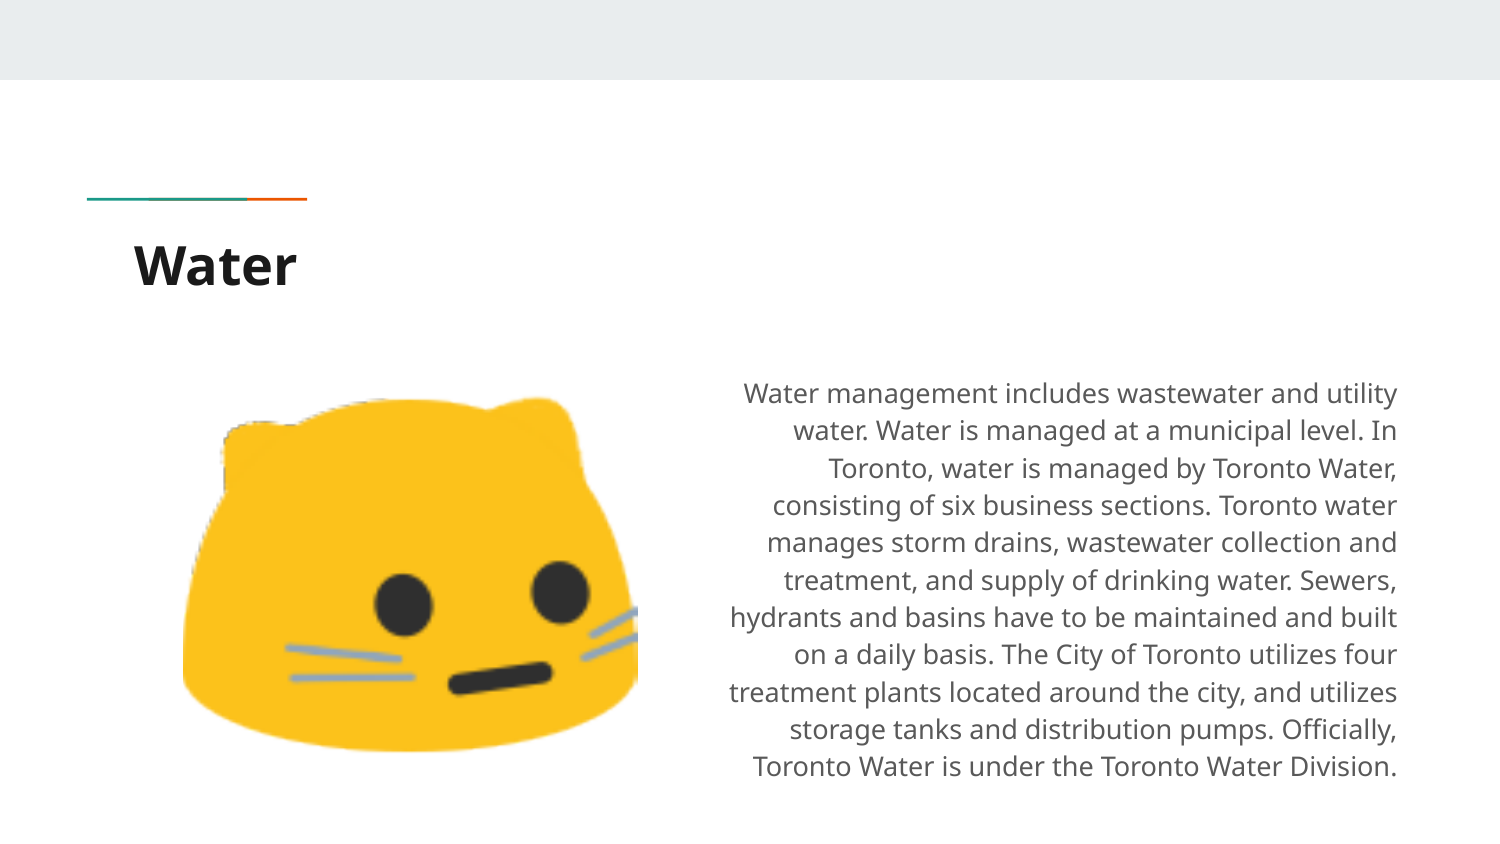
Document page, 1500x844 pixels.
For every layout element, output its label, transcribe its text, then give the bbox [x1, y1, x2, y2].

list Water management includes wastewater and utility water. Water is managed at a municipal level. In Toronto, water is managed by Toronto Water, consisting of six business sections. Toronto water manages storm drains, wastewater collection and treatment, and supply of drinking water. Sewers, hydrants and basins have to be maintained and built on a daily basis. The City of Toronto utilizes four treatment plants located around the city, and utilizes storage tanks and distribution pumps. Officially, Toronto Water is under the Toronto Water Division. [693, 356, 1413, 728]
picture [182, 371, 638, 786]
title Water [119, 216, 1381, 305]
